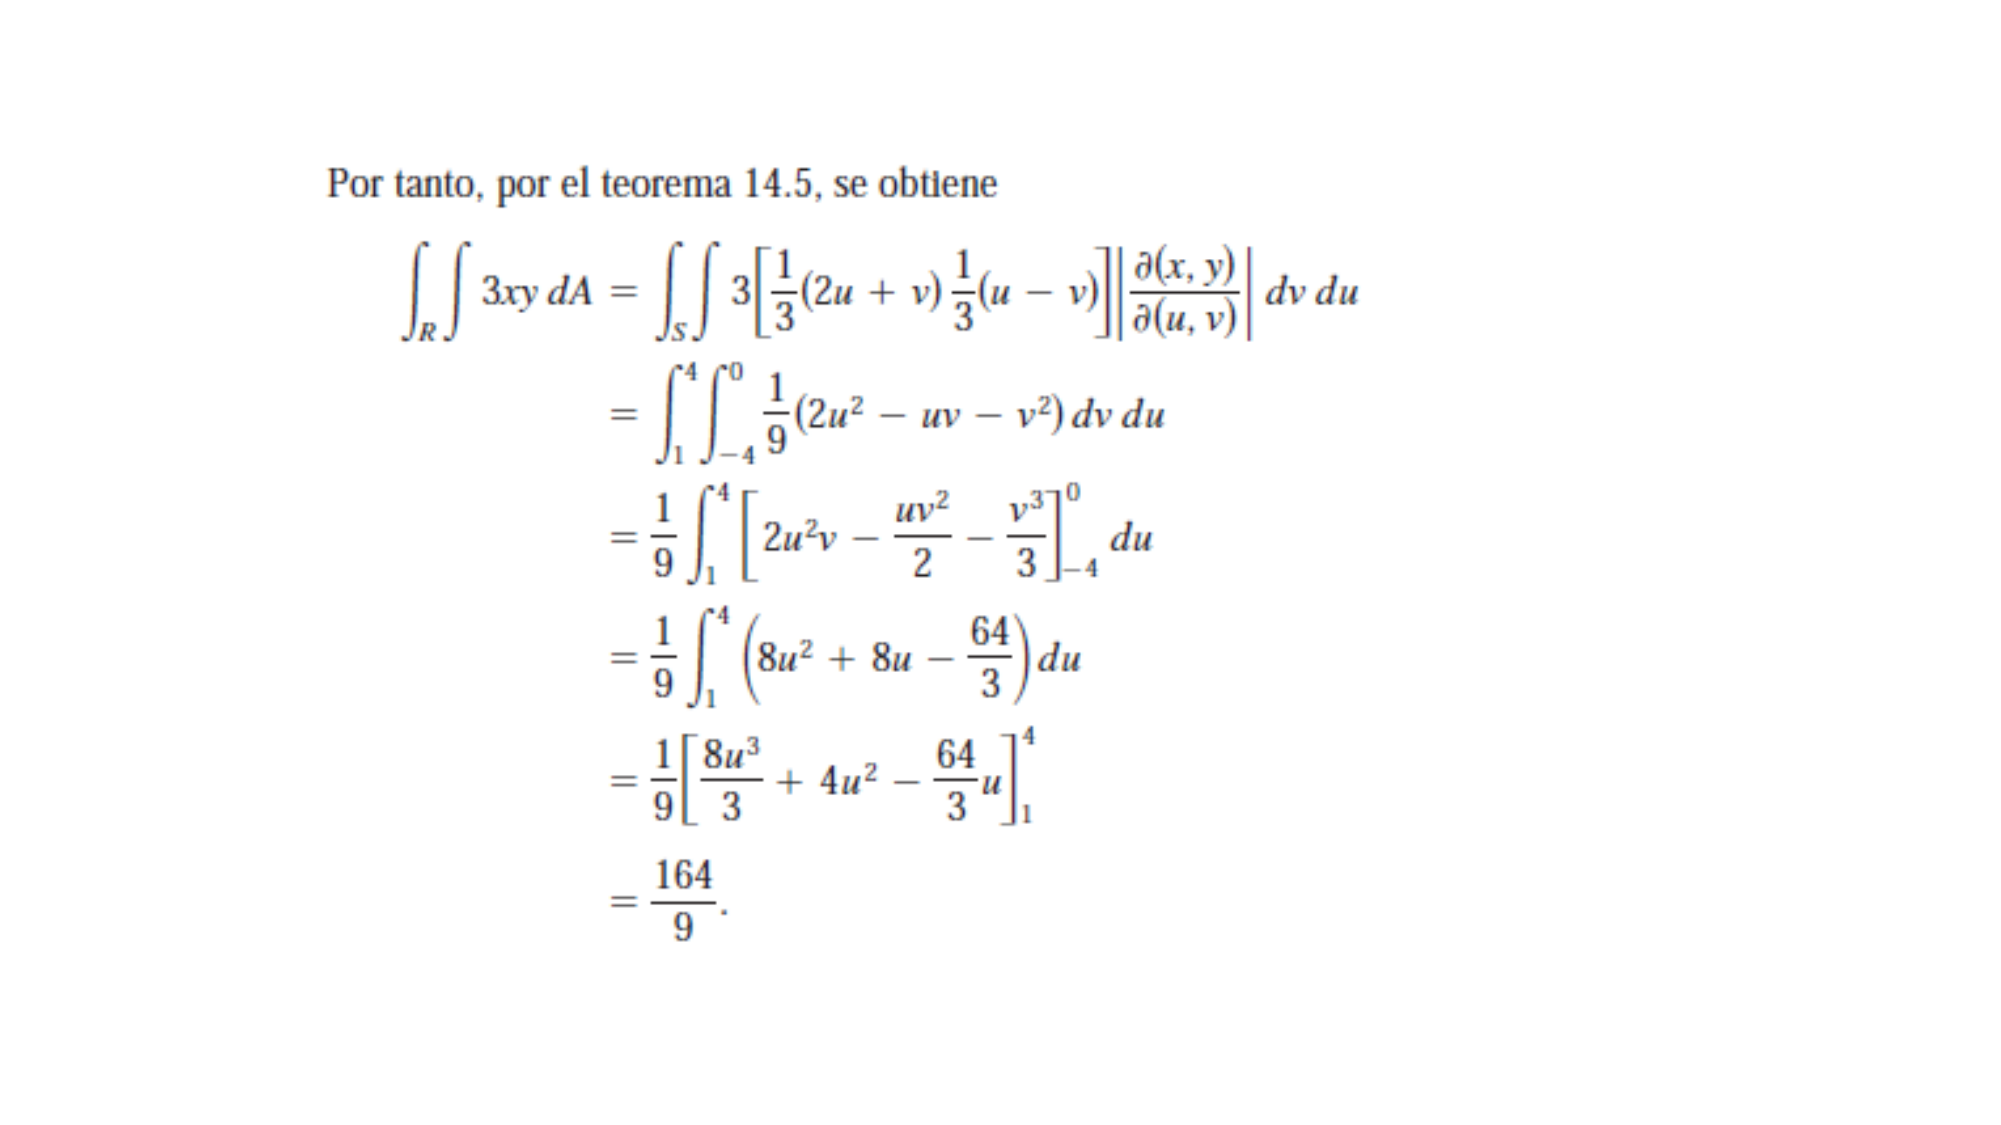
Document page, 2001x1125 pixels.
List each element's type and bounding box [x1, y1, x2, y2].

picture [319, 148, 1526, 981]
